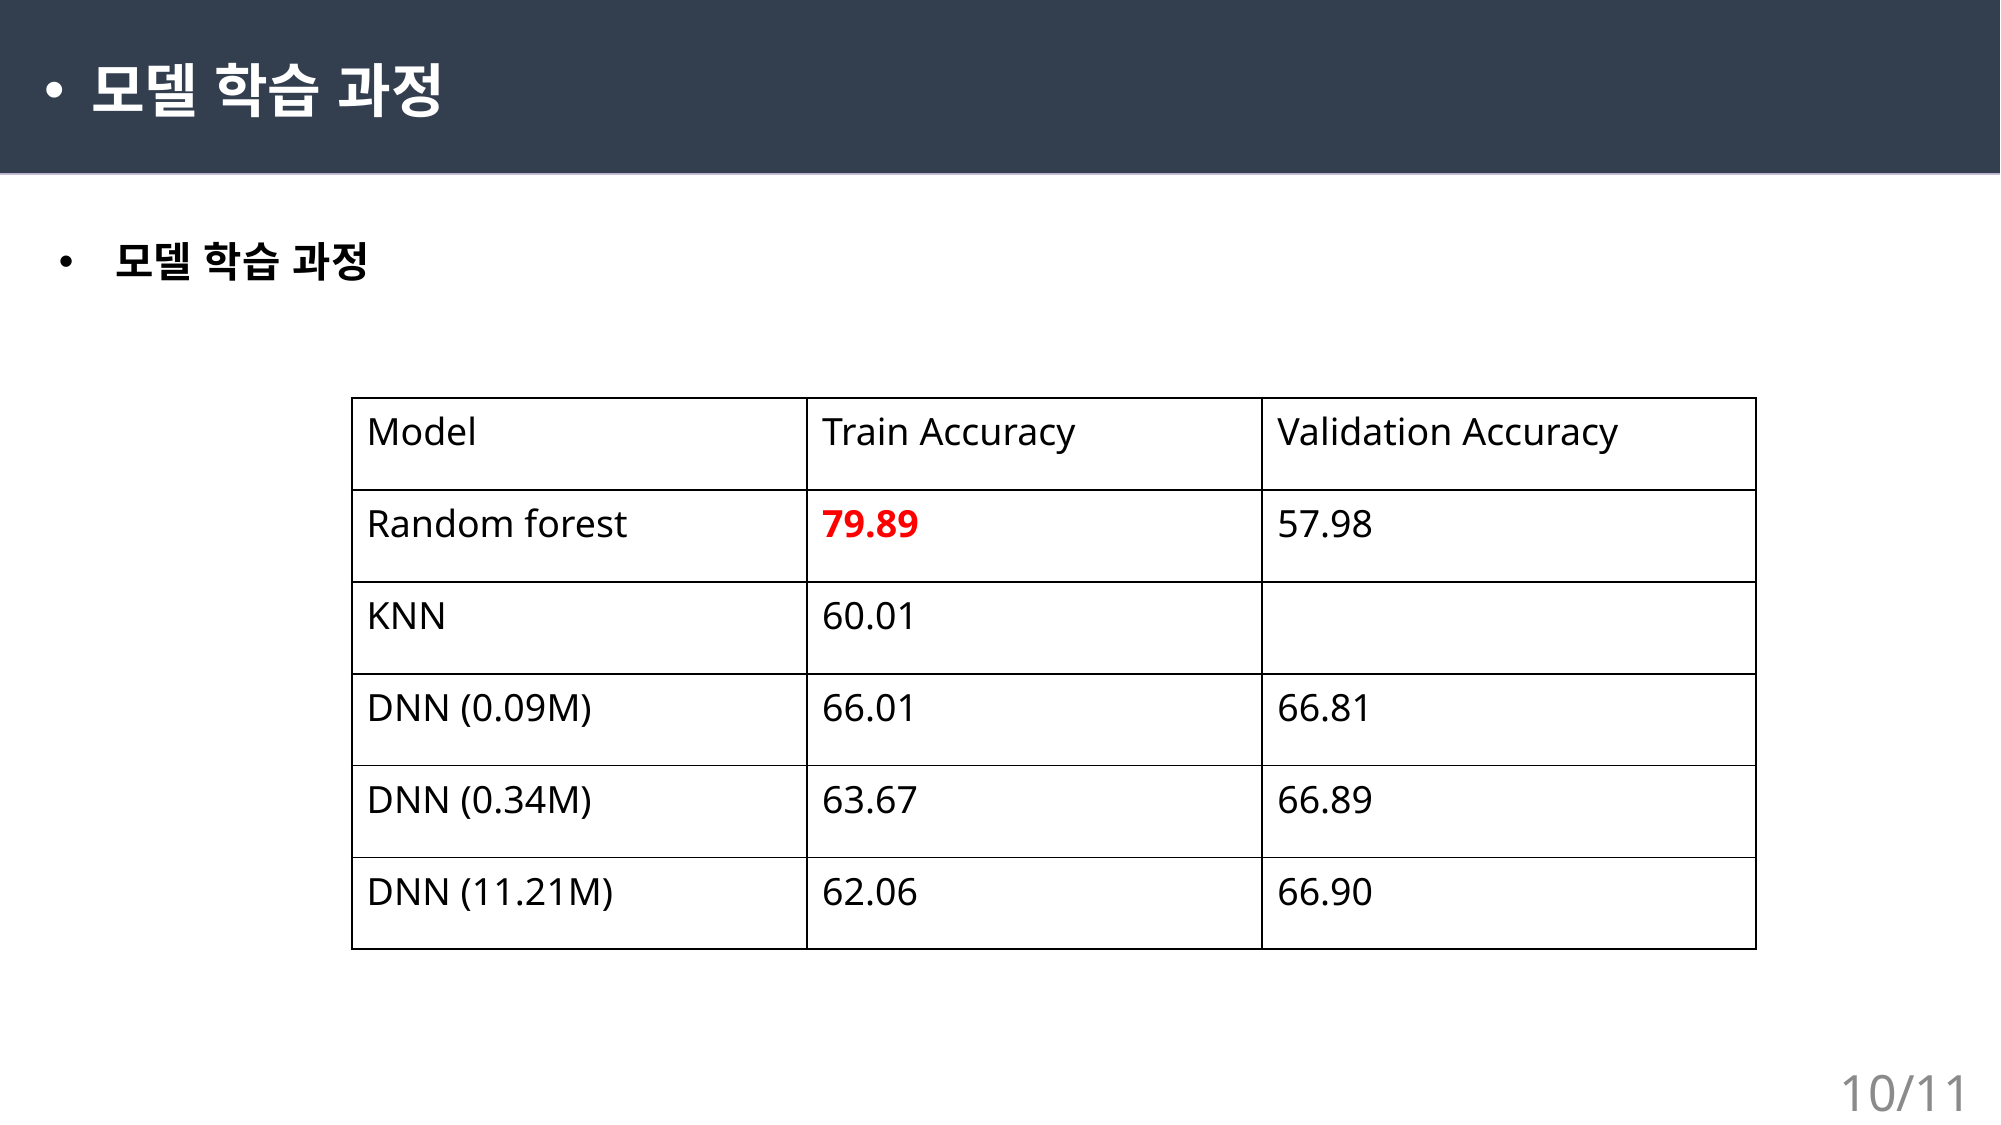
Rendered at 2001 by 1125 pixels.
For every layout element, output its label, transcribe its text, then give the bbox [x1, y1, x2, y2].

table_cell DNN (11.21M) [353, 858, 806, 948]
table_cell 66.81 [1263, 675, 1755, 765]
table_cell DNN (0.34M) [353, 766, 806, 857]
table_cell [1263, 583, 1755, 673]
table_cell DNN (0.09M) [353, 675, 806, 765]
table_cell 57.98 [1263, 491, 1755, 581]
table_header Validation Accuracy [1263, 399, 1755, 489]
text_box 모델 학습 과정 [29, 47, 680, 132]
text_box 모델 학습 과정 [58, 236, 650, 287]
table_cell 63.67 [808, 766, 1261, 857]
table_cell 60.01 [808, 583, 1261, 673]
table_cell 62.06 [808, 858, 1261, 948]
text_box [0, 0, 2000, 174]
table_cell KNN [353, 583, 806, 673]
table_cell 66.89 [1263, 766, 1755, 857]
table_header Train Accuracy [808, 399, 1261, 489]
table_cell 66.01 [808, 675, 1261, 765]
table_cell 79.89 [808, 491, 1261, 581]
slide_number 10/11 [1537, 1065, 1987, 1125]
table_cell 66.90 [1263, 858, 1755, 948]
table_cell Random forest [353, 491, 806, 581]
table_header Model [353, 399, 806, 489]
